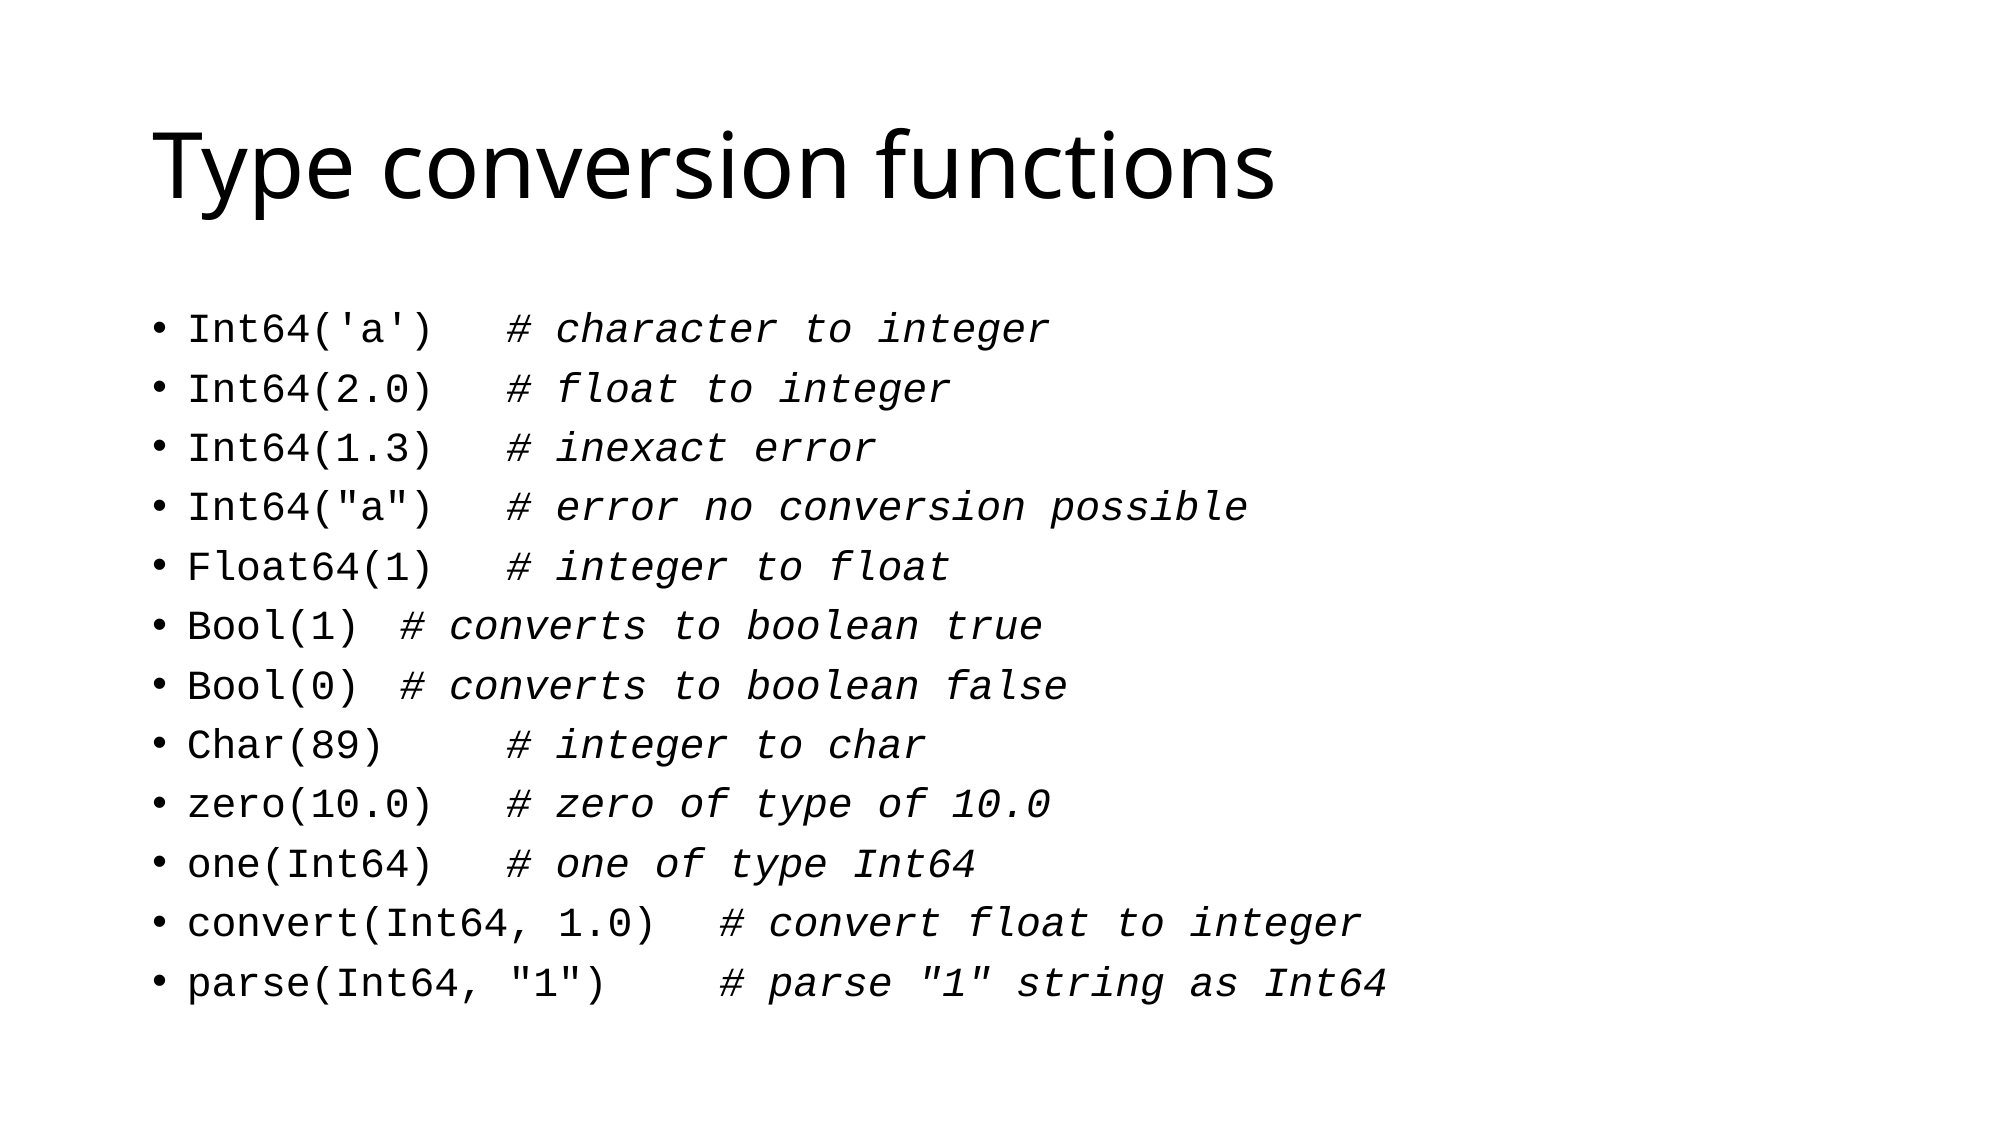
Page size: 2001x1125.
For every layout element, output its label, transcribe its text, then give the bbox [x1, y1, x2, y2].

list Int64('a') # character to integer Int64(2.0) # float to integer Int64(1.3) # inexact error Int64("a") # error no conversion possible Float64(1) # integer to float Bool(1) # converts to boolean true Bool(0) # converts to boolean false Char(89) # integer to char zero(10.0) # zero of type of 10.0 one(Int64) # one of type Int64 convert(Int64, 1.0) # convert float to integer parse(Int64, "1") # parse "1" string as Int64 [137, 299, 1863, 1014]
title Type conversion functions [137, 59, 1863, 278]
